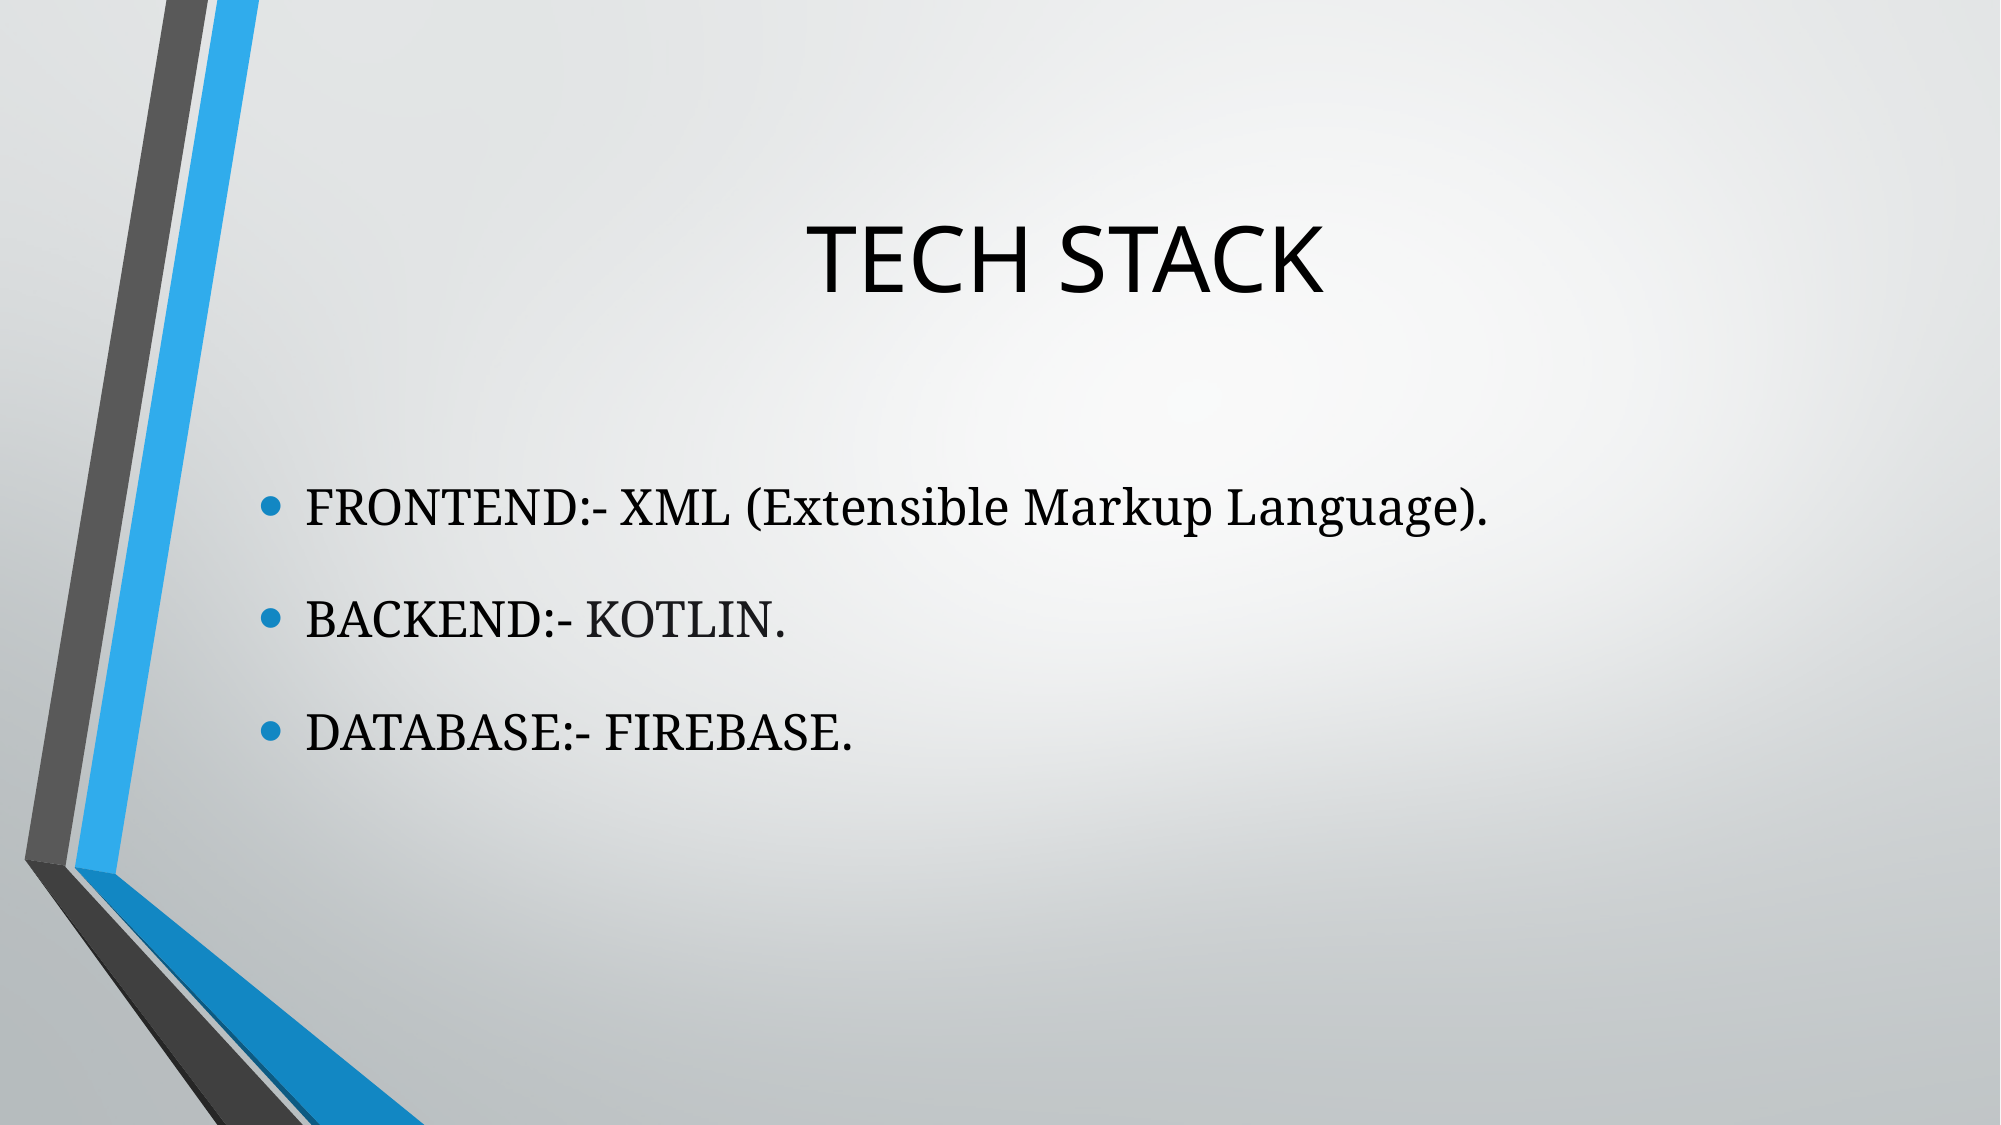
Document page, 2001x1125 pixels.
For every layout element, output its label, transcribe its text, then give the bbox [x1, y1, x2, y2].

list FRONTEND:- XML (Extensible Markup Language). BACKEND:- KOTLIN. DATABASE:- FIREBASE. [243, 437, 1887, 950]
title TECH STACK [243, 112, 1887, 400]
